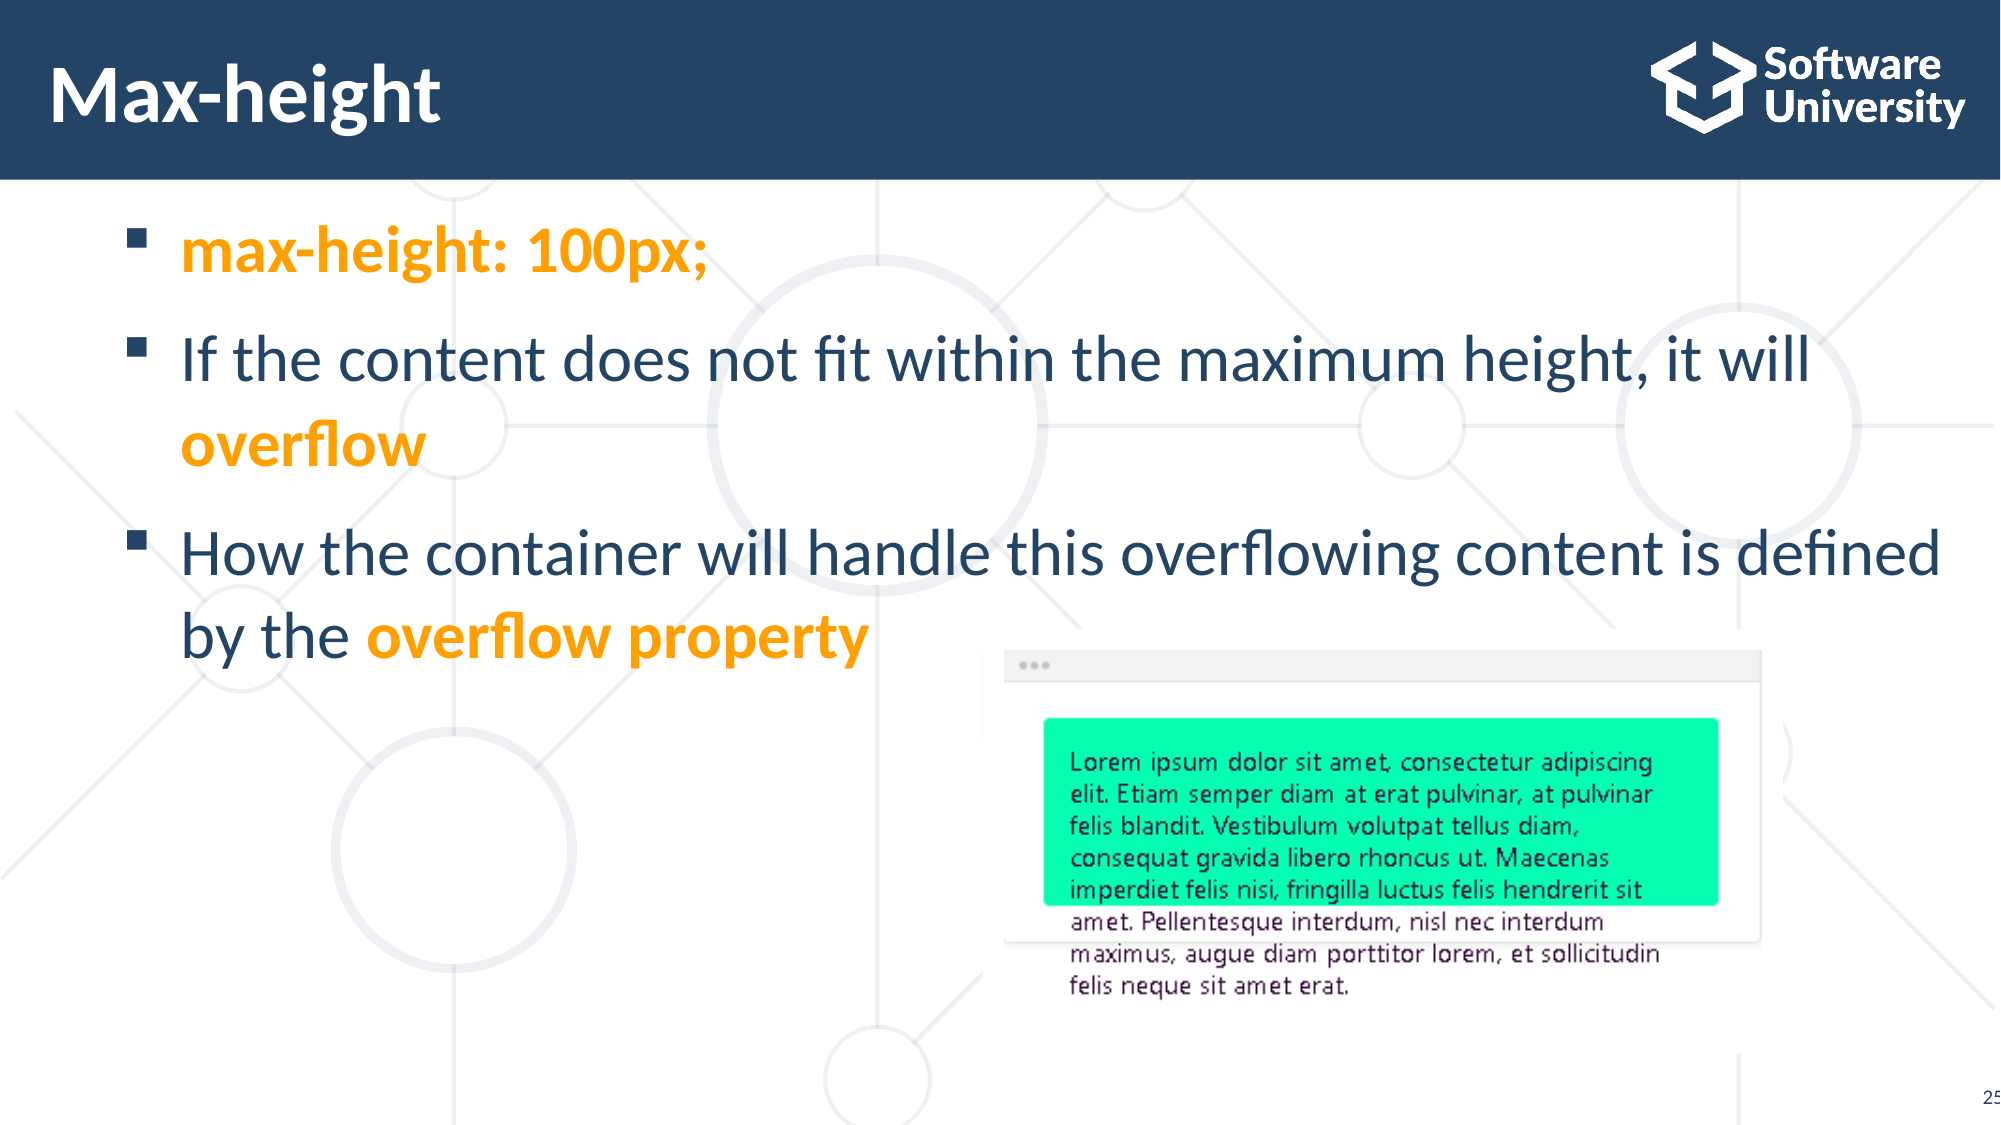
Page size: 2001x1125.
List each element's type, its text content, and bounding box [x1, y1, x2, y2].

slide_number 25 [1930, 1057, 2000, 1117]
list max-height: 100px; If the content does not fit within the maximum height, it will overflow How the container will handle this overflowing content is defined by the overflow property [31, 196, 1975, 1104]
picture [1003, 649, 1763, 1034]
title Max-height [31, 16, 1625, 162]
picture [1651, 41, 1966, 134]
